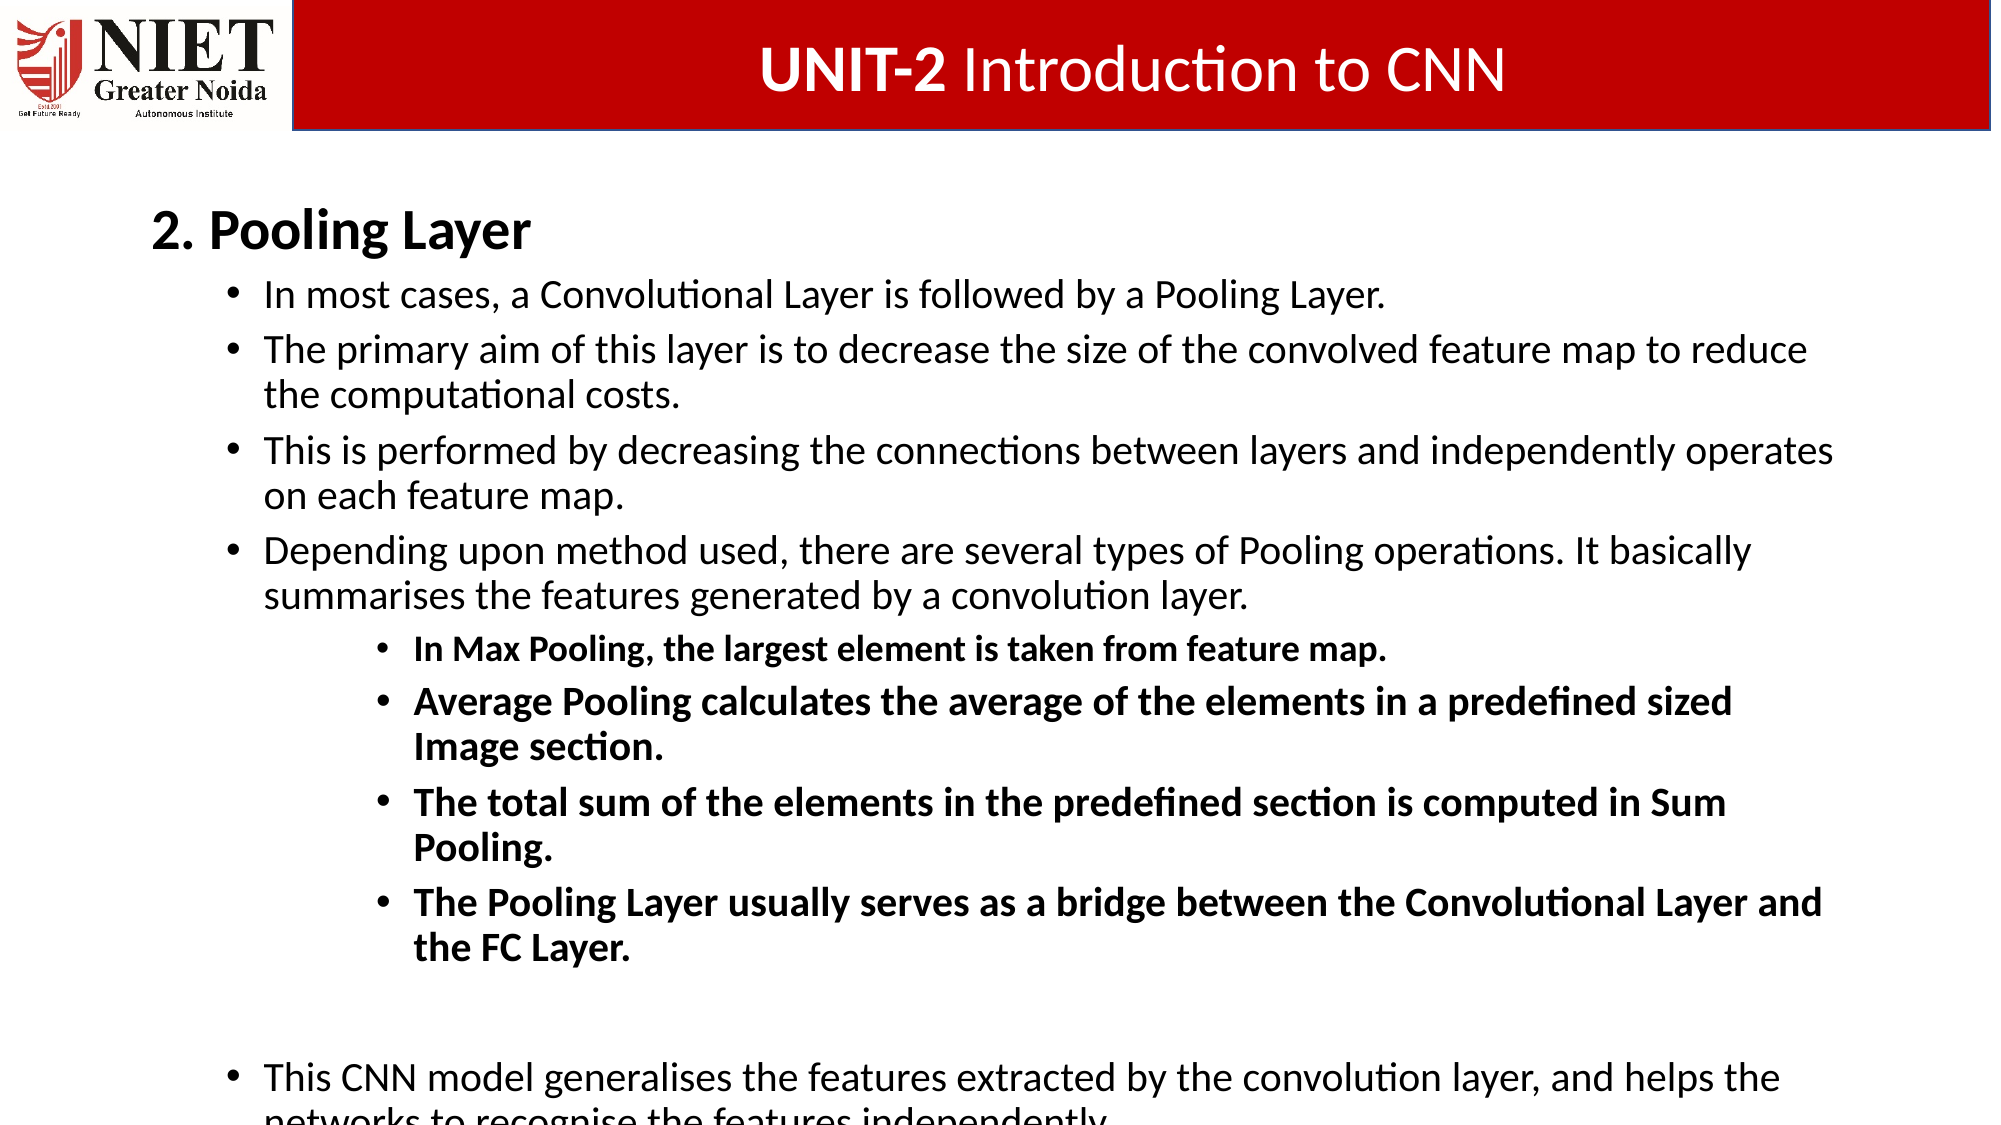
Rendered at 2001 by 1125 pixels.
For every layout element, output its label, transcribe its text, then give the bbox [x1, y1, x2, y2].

text_box UNIT-2 Introduction to CNN [292, 0, 1991, 131]
picture [0, 6, 290, 131]
list 2. Pooling Layer In most cases, a Convolutional Layer is followed by a Pooling Layer. The primary aim of this layer is to decrease the size of the convolved feature map to reduce the computational costs. This is performed by decreasing the connections between layers and independently operates on each feature map. Depending upon method used, there are several types of Pooling operations. It basically summarises the features generated by a convolution layer. In Max Pooling, the largest element is taken from feature map. Average Pooling calculates the average of the elements in a predefined sized Image section. The total sum of the elements in the predefined section is computed in Sum Pooling. The Pooling Layer usually serves as a bridge between the Convolutional Layer and the FC Layer. This CNN model generalises the features extracted by the convolution layer, and helps the networks to recognise the features independently. [136, 191, 1863, 1014]
